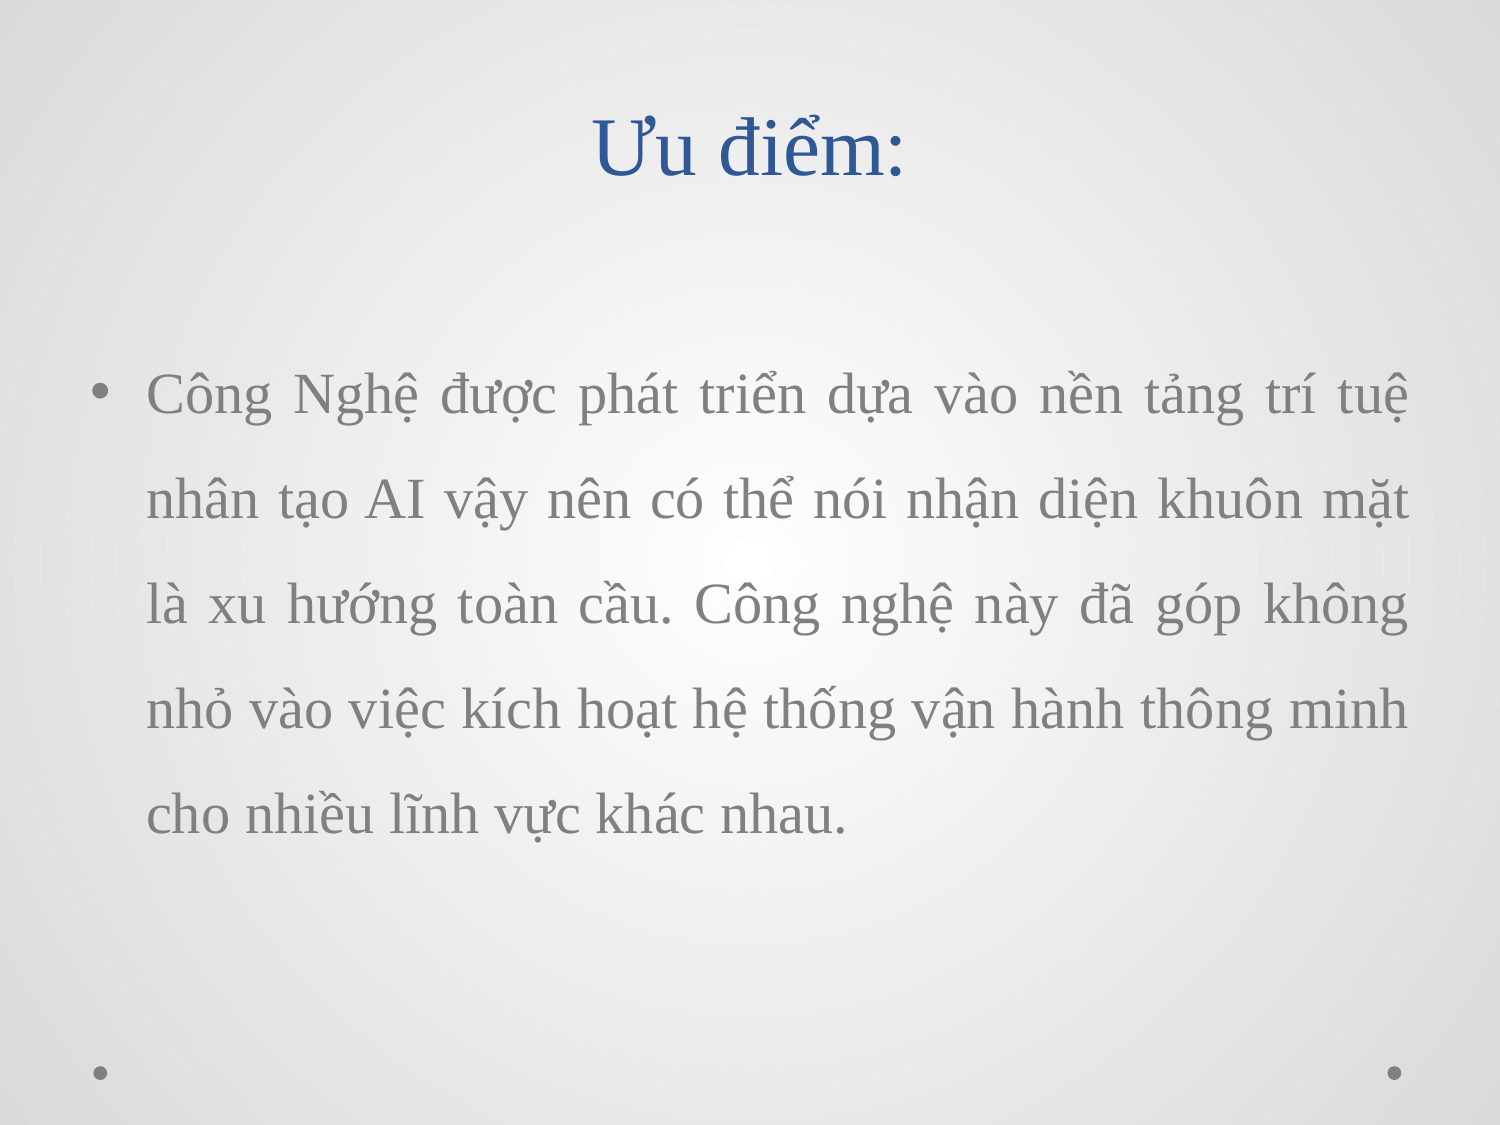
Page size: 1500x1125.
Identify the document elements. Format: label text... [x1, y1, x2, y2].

title Ưu điểm: [75, 0, 1425, 200]
list Công Nghệ được phát triển dựa vào nền tảng trí tuệ nhân tạo AI vậy nên có thể nói nhận diện khuôn mặt là xu hướng toàn cầu. Công nghệ này đã góp không nhỏ vào việc kích hoạt hệ thống vận hành thông minh cho nhiều lĩnh vực khác nhau. [75, 312, 1425, 1055]
